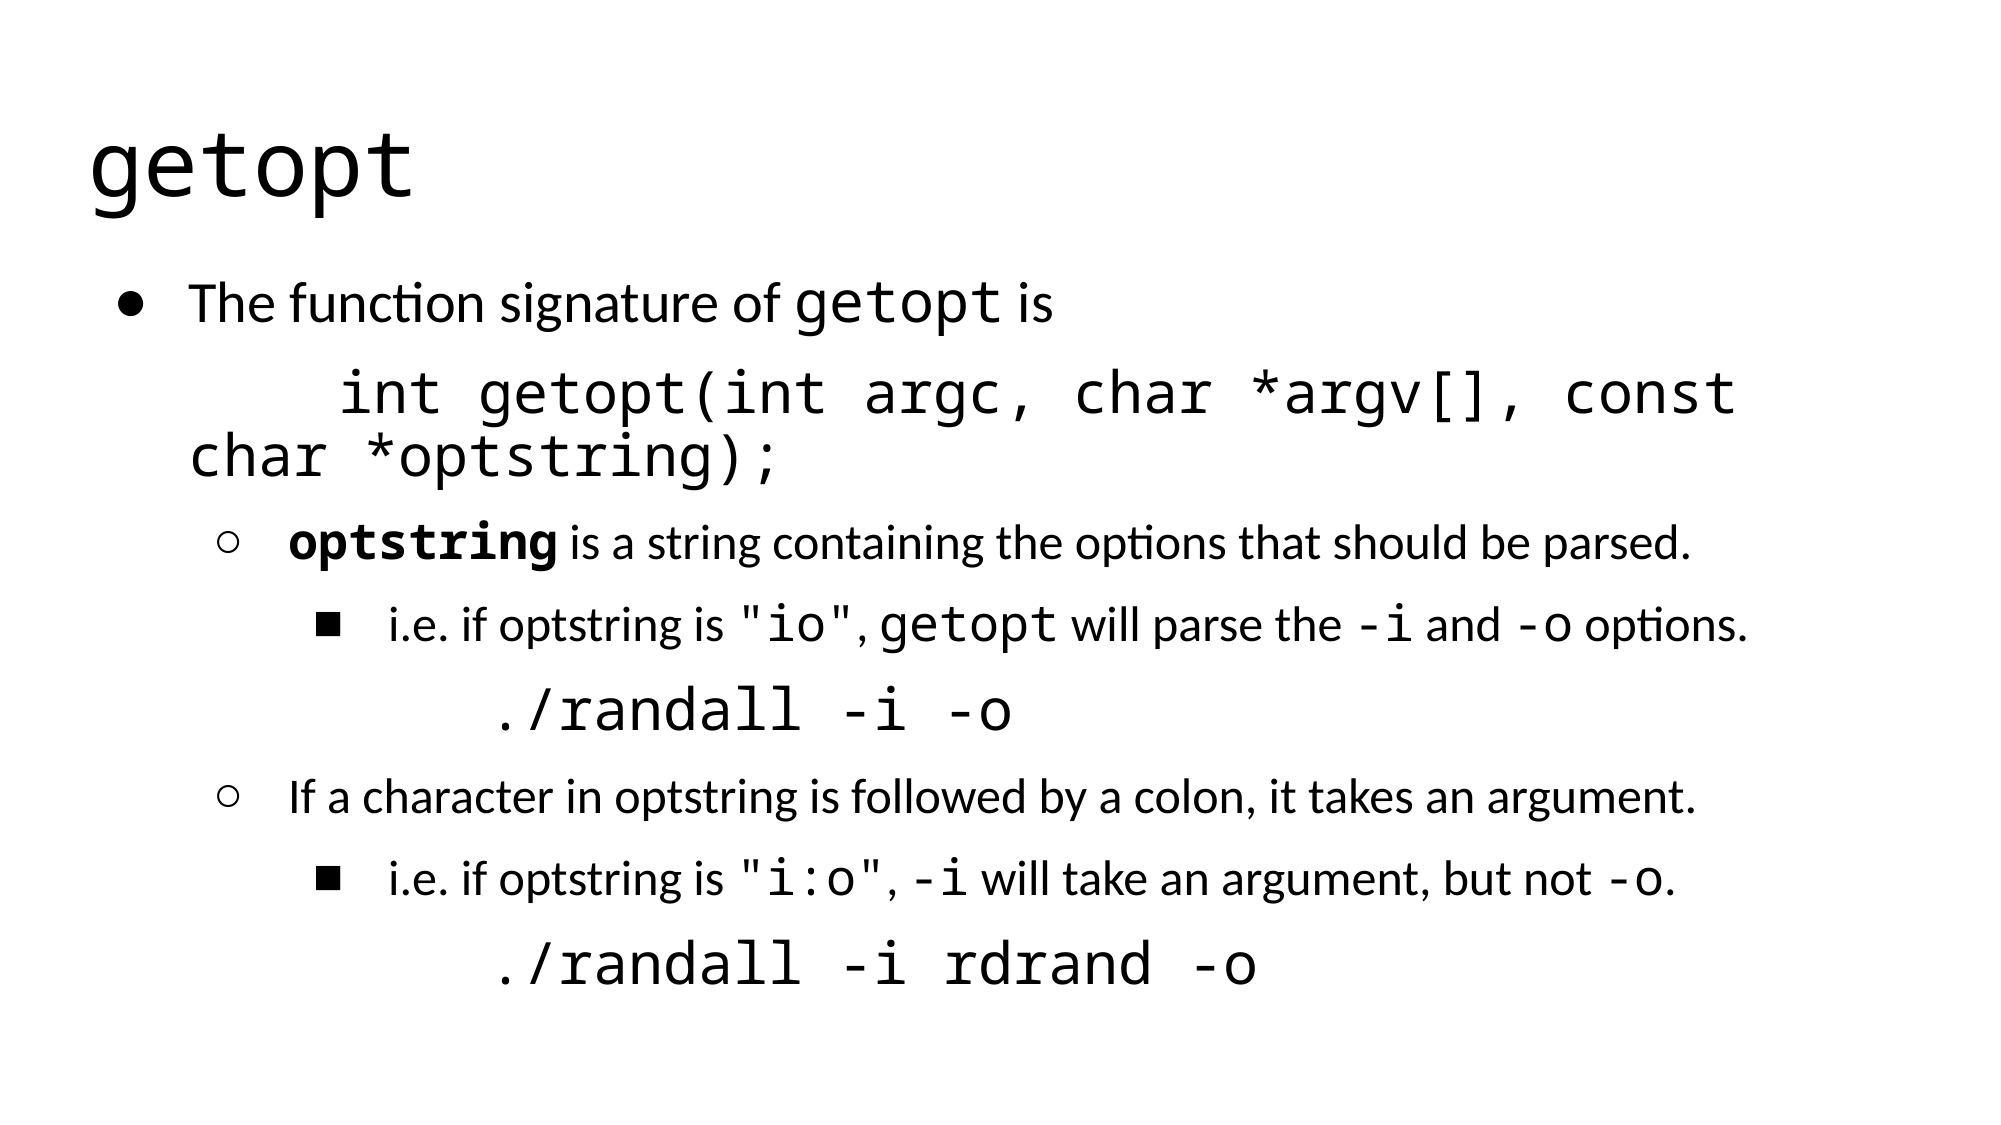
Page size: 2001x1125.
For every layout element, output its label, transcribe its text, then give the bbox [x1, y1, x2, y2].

title getopt [68, 97, 1932, 223]
list The function signature of getopt is int getopt(int argc, char *argv[], const char *optstring); optstring is a string containing the options that should be parsed. i.e. if optstring is "io", getopt will parse the -i and -o options. ./randall -i -o If a character in optstring is followed by a colon, it takes an argument. i.e. if optstring is "i:o", -i will take an argument, but not -o. ./randall -i rdrand -o [68, 252, 1932, 1000]
